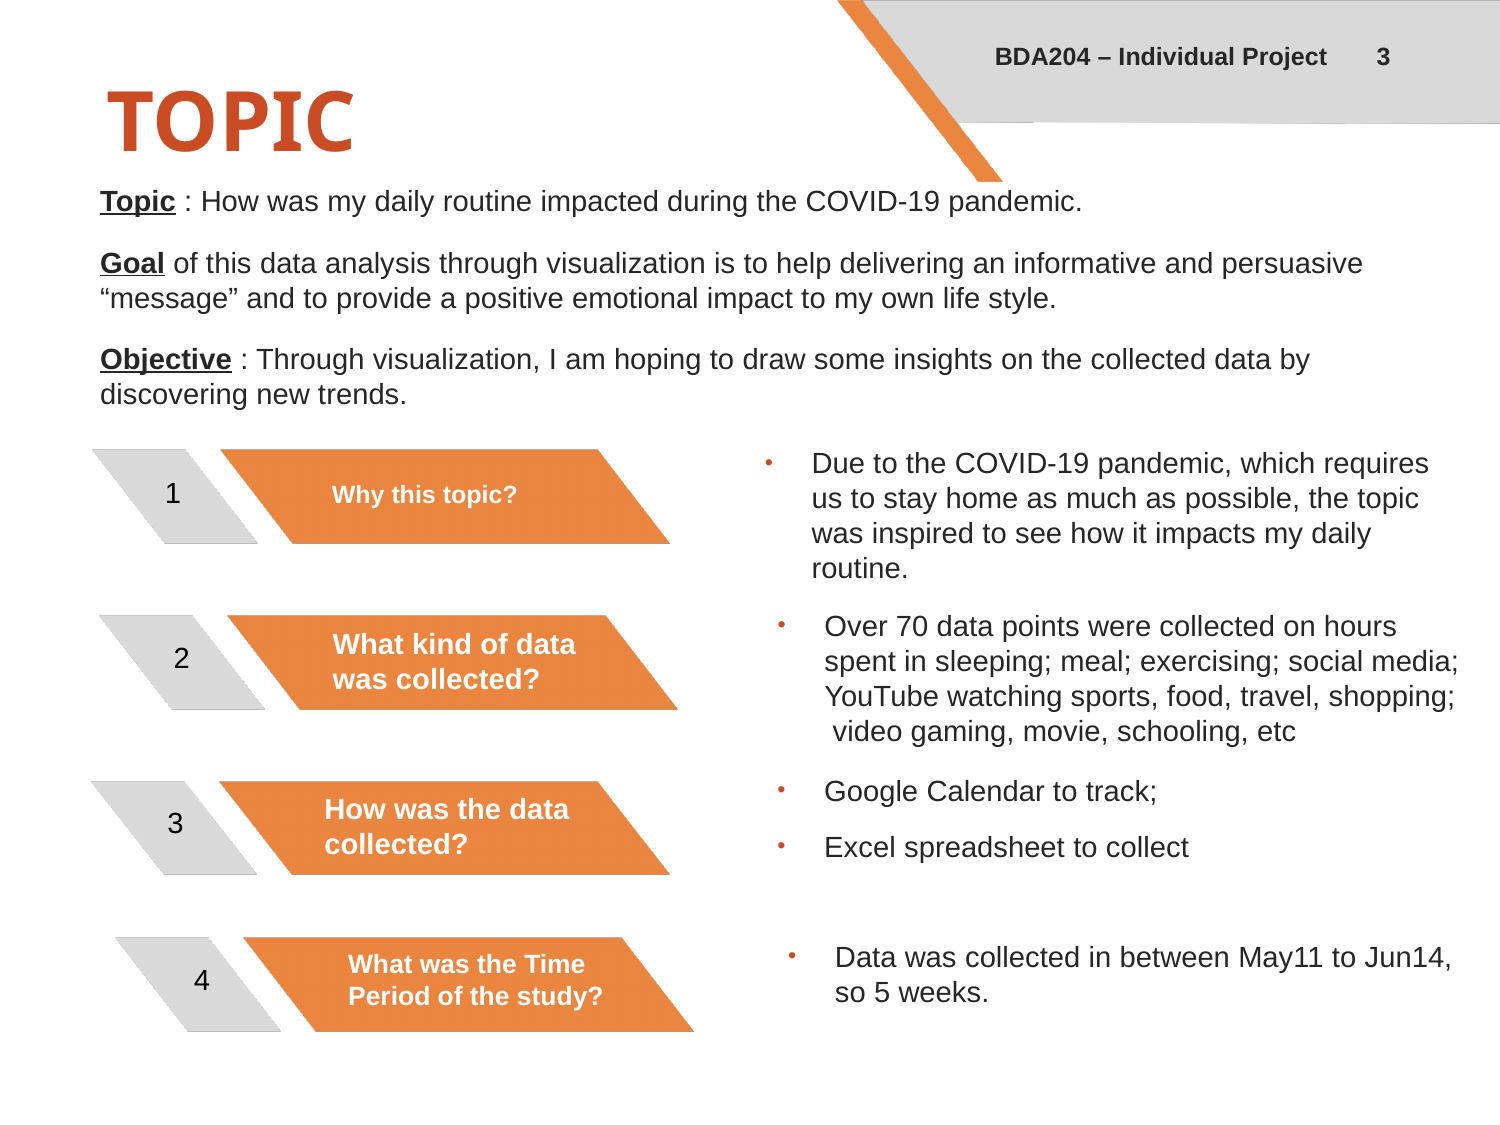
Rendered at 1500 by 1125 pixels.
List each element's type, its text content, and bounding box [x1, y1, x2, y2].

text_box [91, 449, 671, 544]
title TOPIC [76, 62, 838, 174]
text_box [99, 615, 678, 710]
list Topic : How was my daily routine impacted during the COVID-19 pandemic. Goal of this data analysis through visualization is to help delivering an informative and persuasive “message” and to provide a positive emotional impact to my own life style. Objective : Through visualization, I am hoping to draw some insights on the collected data by discovering new trends. [75, 174, 1425, 413]
text_box Due to the COVID-19 pandemic, which requires us to stay home as much as possible, the topic was inspired to see how it impacts my daily routine. [750, 437, 1463, 575]
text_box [91, 780, 670, 876]
text_box Data was collected in between May11 to Jun14, so 5 weeks. [773, 931, 1486, 1013]
text_box Google Calendar to track; Excel spreadsheet to collect [762, 764, 1425, 859]
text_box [115, 937, 694, 1032]
text_box Over 70 data points were collected on hours spent in sleeping; meal; exercising; social media; YouTube watching sports, food, travel, shopping; video gaming, movie, schooling, etc [762, 599, 1476, 694]
footer BDA204 – Individual Project [937, 28, 1343, 78]
picture [837, 0, 1500, 174]
slide_number 3 [1343, 28, 1425, 78]
